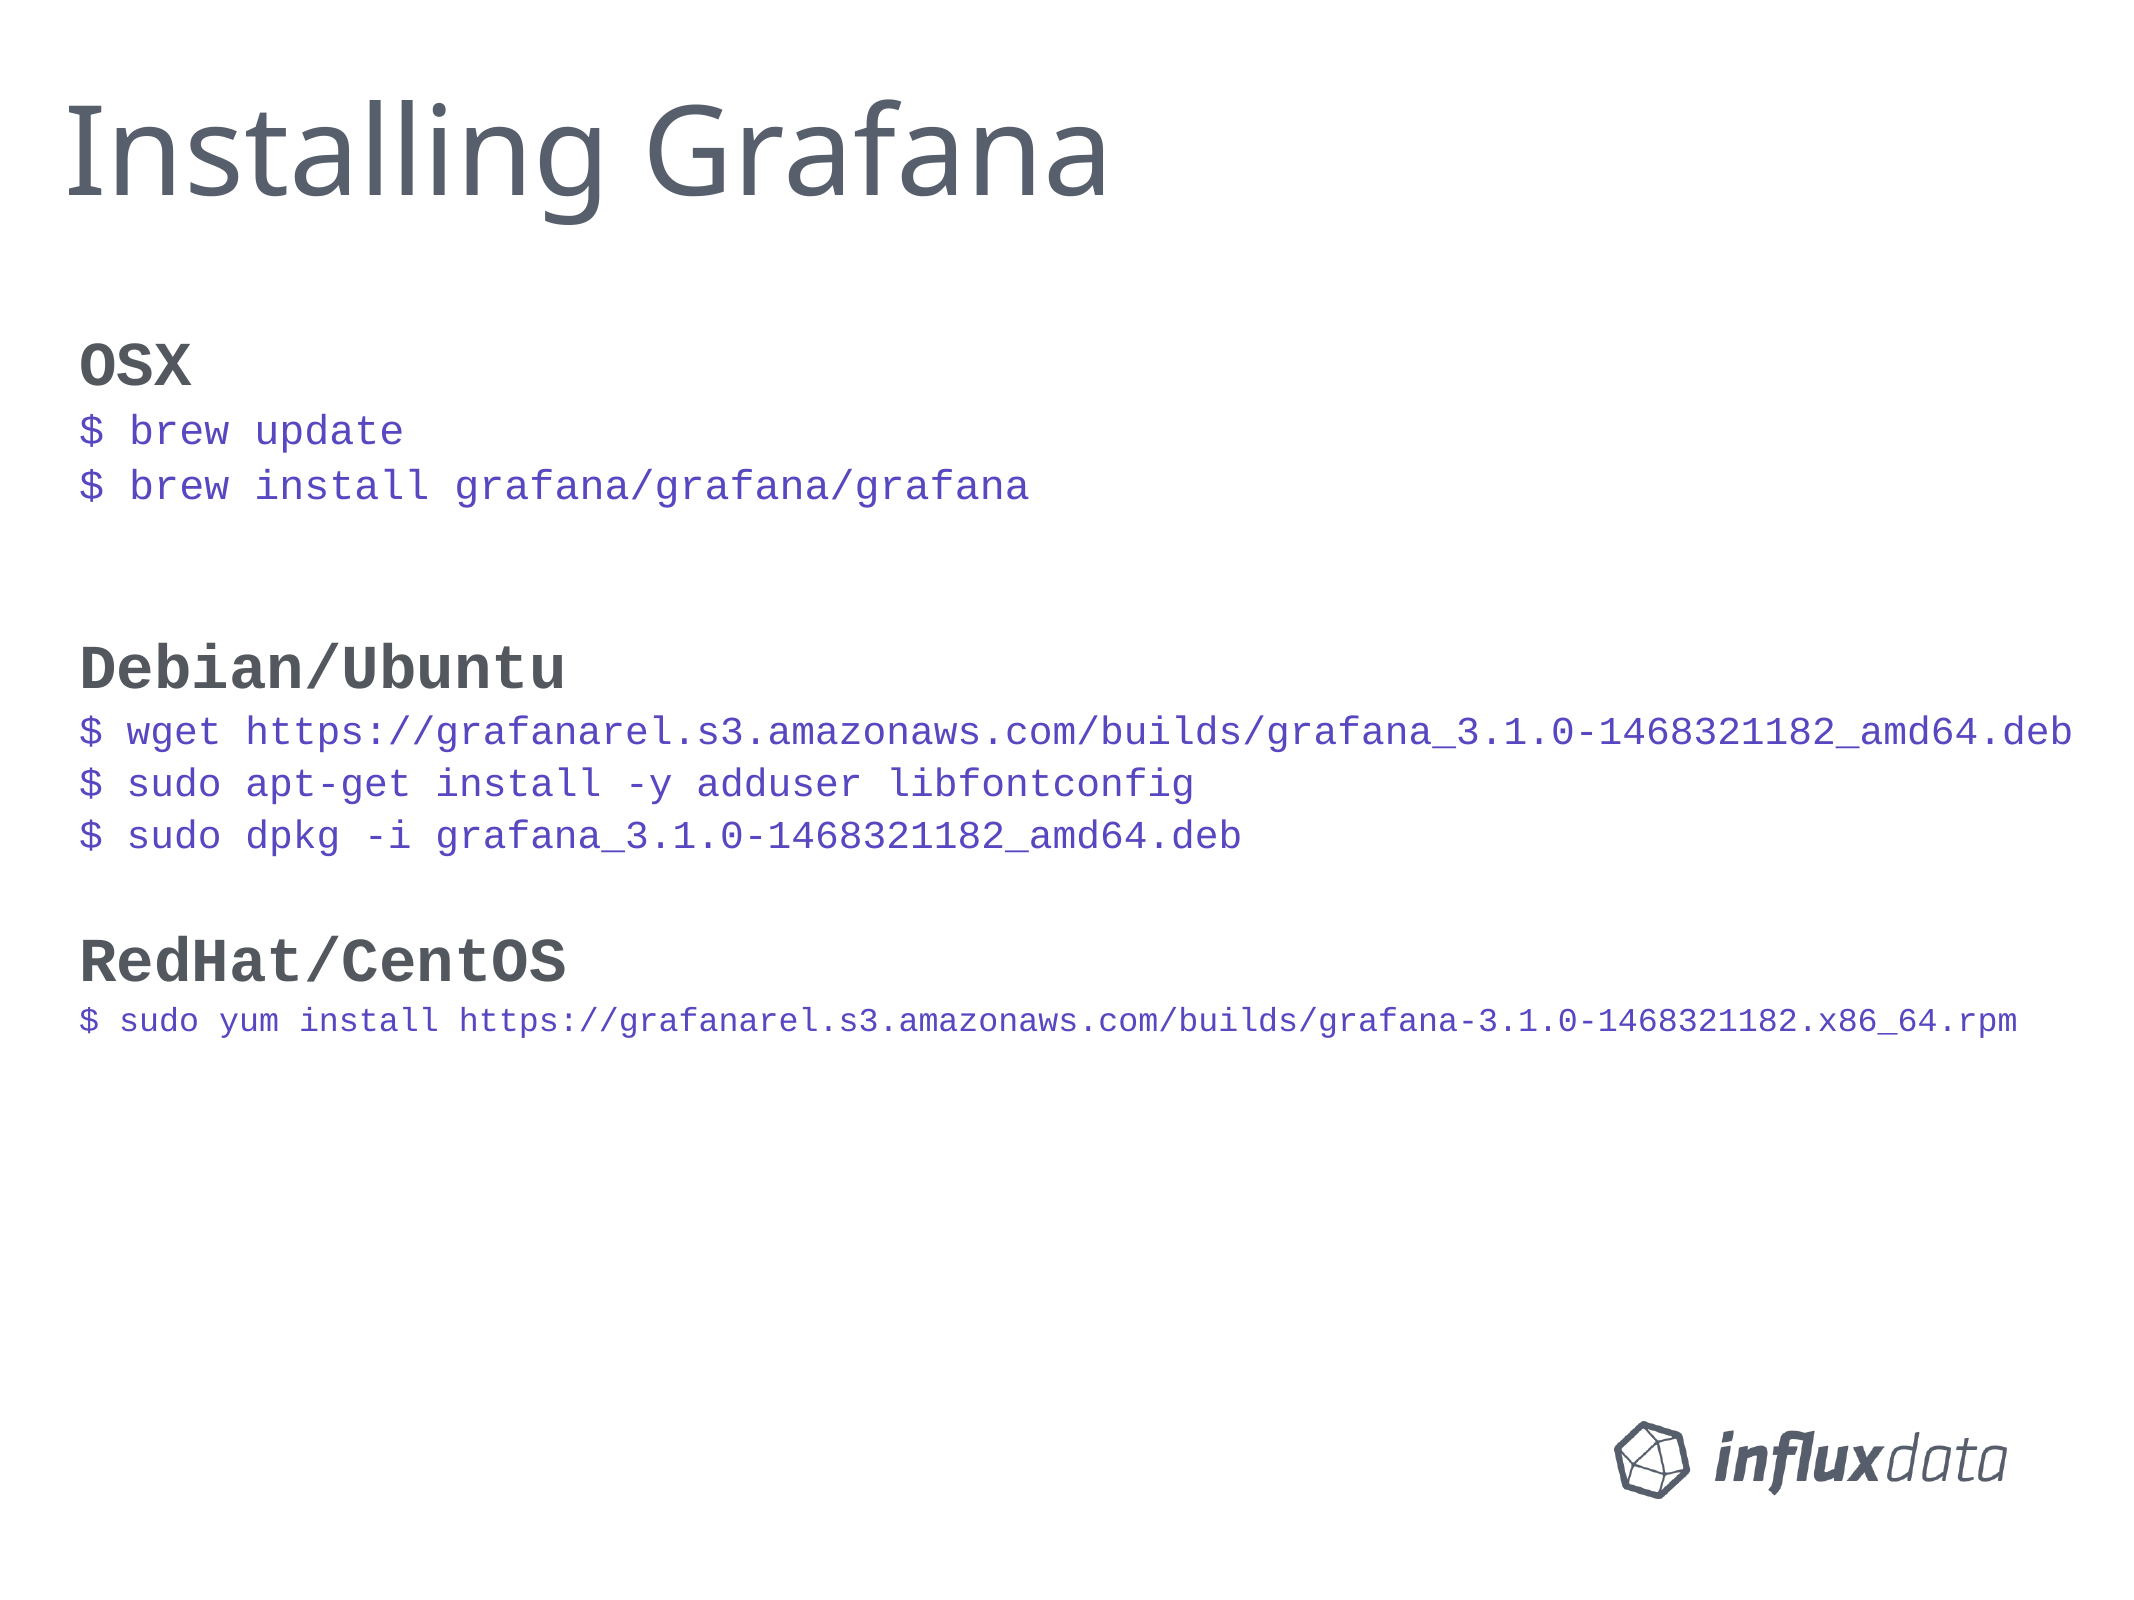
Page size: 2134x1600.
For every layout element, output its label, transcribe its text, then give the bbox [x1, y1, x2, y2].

title Installing Grafana [55, 53, 2134, 230]
picture [1613, 1421, 2007, 1499]
text_box OSX $ brew update $ brew install grafana/grafana/grafana Debian/Ubuntu $ wget https://grafanarel.s3.amazonaws.com/builds/grafana_3.1.0-1468321182_amd64.deb $ sudo apt-get install -y adduser libfontconfig $ sudo dpkg -i grafana_3.1.0-1468321182_amd64.deb RedHat/CentOS $ sudo yum install https://grafanarel.s3.amazonaws.com/builds/grafana-3.1.0-1468321182.x86_64.rpm [70, 302, 2134, 1047]
